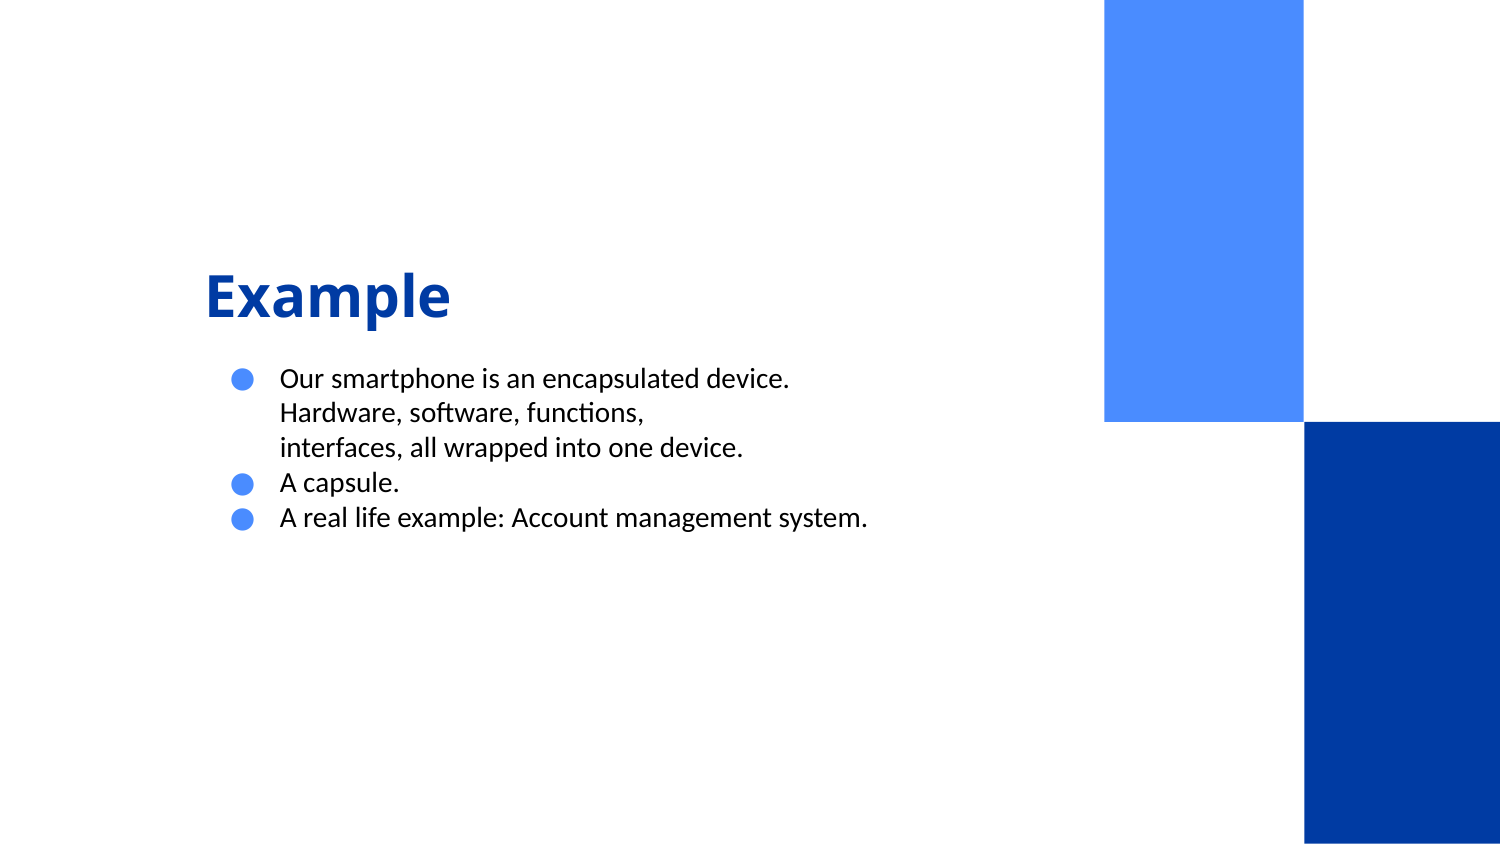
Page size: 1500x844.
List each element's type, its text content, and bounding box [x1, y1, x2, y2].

list Our smartphone is an encapsulated device. Hardware, software, functions, interfaces, all wrapped into one device. A capsule. A real life example: Account management system. [189, 343, 884, 674]
title Example [189, 219, 884, 343]
